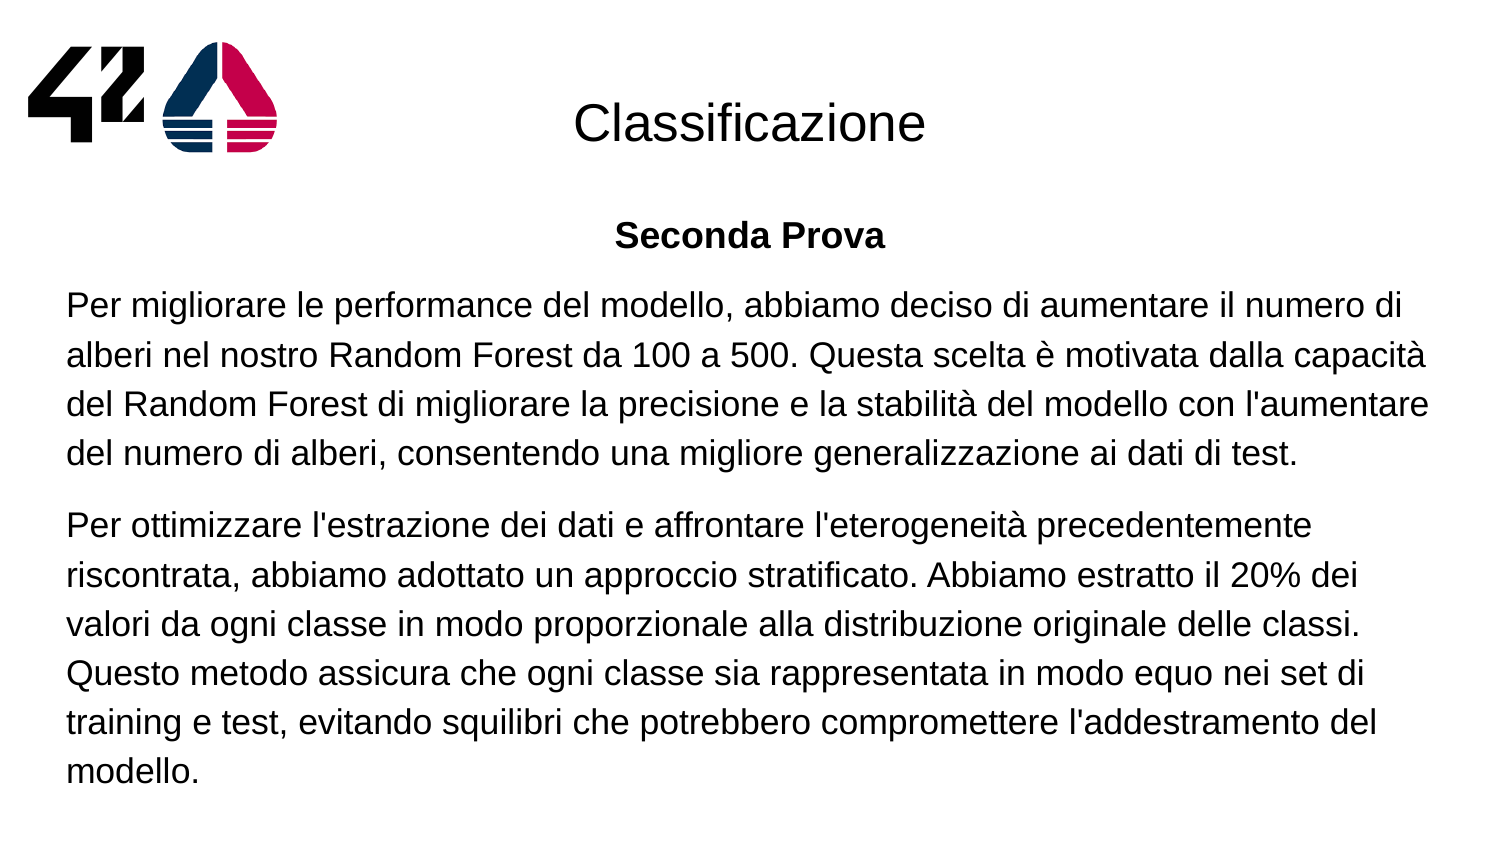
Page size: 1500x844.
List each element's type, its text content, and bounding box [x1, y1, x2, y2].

list Per migliorare le performance del modello, abbiamo deciso di aumentare il numero di alberi nel nostro Random Forest da 100 a 500. Questa scelta è motivata dalla capacità del Random Forest di migliorare la precisione e la stabilità del modello con l'aumentare del numero di alberi, consentendo una migliore generalizzazione ai dati di test. Per ottimizzare l'estrazione dei dati e affrontare l'eterogeneità precedentemente riscontrata, abbiamo adottato un approccio stratificato. Abbiamo estratto il 20% dei valori da ogni classe in modo proporzionale alla distribuzione originale delle classi. Questo metodo assicura che ogni classe sia rappresentata in modo equo nei set di training e test, evitando squilibri che potrebbero compromettere l'addestramento del modello. [51, 261, 1449, 829]
picture [24, 24, 148, 170]
list Seconda Prova [51, 189, 1449, 261]
picture [158, 24, 282, 171]
title Classificazione [287, 72, 1449, 167]
